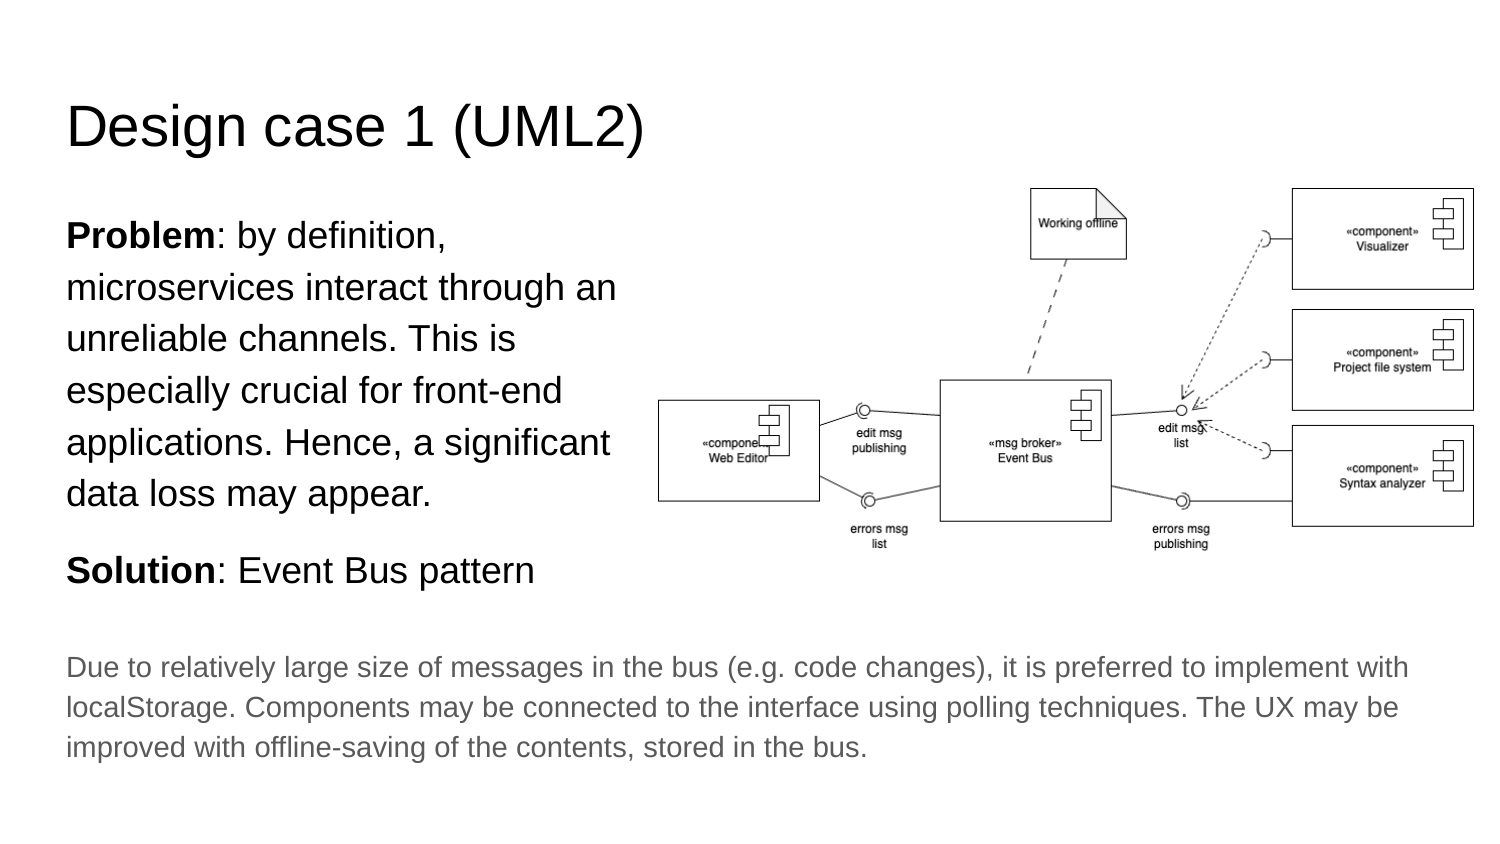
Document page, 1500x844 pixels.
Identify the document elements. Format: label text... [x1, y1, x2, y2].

title Design case 1 (UML2) [51, 72, 1449, 167]
picture [658, 188, 1474, 552]
list Problem: by definition, microservices interact through an unreliable channels. This is especially crucial for front-end applications. Hence, a significant data loss may appear. Solution: Event Bus pattern [51, 189, 659, 597]
text_box Due to relatively large size of messages in the bus (e.g. code changes), it is preferred to implement with localStorage. Components may be connected to the interface using polling techniques. The UX may be improved with offline-saving of the contents, stored in the bus. [51, 628, 1474, 844]
